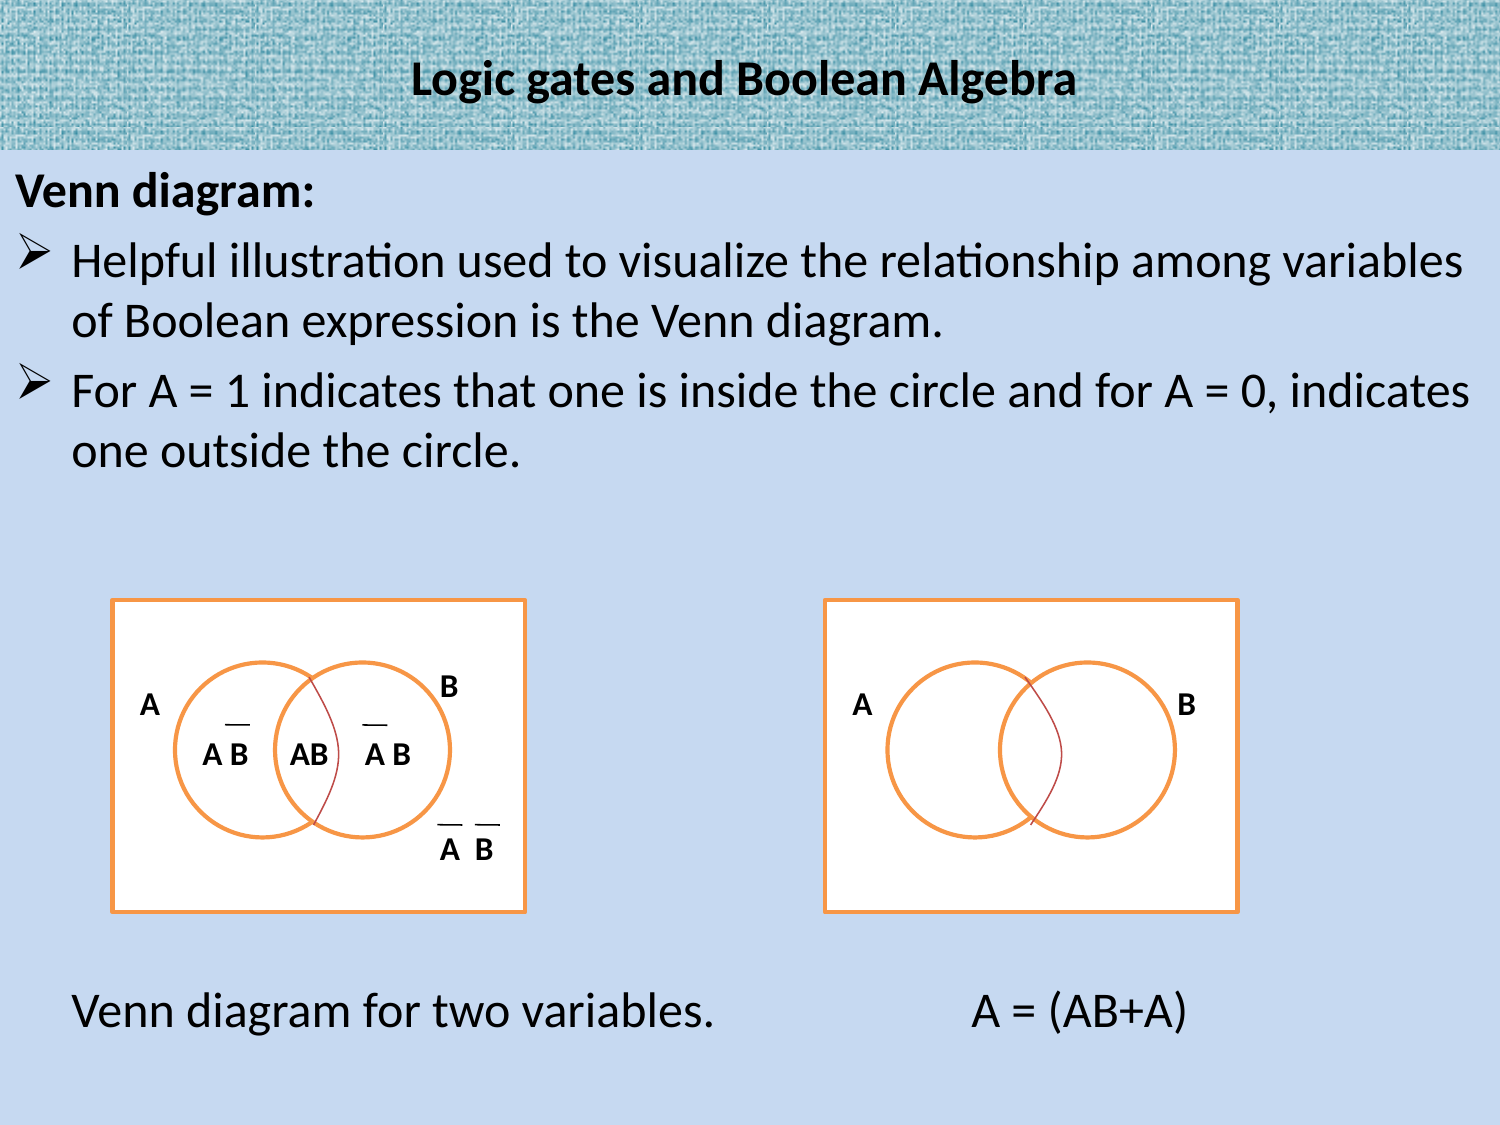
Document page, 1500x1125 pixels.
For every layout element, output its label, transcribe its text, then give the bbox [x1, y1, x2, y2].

text_box [997, 685, 1030, 819]
text_box A B [349, 724, 438, 780]
text_box [278, 780, 313, 824]
text_box [823, 598, 1240, 914]
text_box A B [424, 819, 513, 875]
text_box [312, 780, 336, 826]
text_box [1030, 660, 1178, 840]
text_box [885, 660, 1031, 840]
text_box B [1162, 674, 1238, 730]
title Logic gates and Boolean Algebra [0, 0, 1500, 150]
text_box AB [274, 724, 349, 780]
text_box [172, 730, 312, 840]
text_box A B [187, 724, 274, 780]
text_box [200, 660, 312, 724]
text_box B [424, 656, 500, 712]
text_box [310, 660, 453, 840]
list Venn diagram: Helpful illustration used to visualize the relationship among variables of Boolean expression is the Venn diagram. For A = 1 indicates that one is inside the circle and for A = 0, indicates one outside the circle. Venn diagram for two variables. A = (AB+A) [0, 150, 1500, 1125]
text_box A [124, 674, 200, 730]
text_box A [837, 674, 913, 730]
text_box [276, 678, 310, 724]
text_box [110, 598, 527, 914]
text_box [1024, 676, 1063, 826]
text_box [308, 676, 334, 724]
